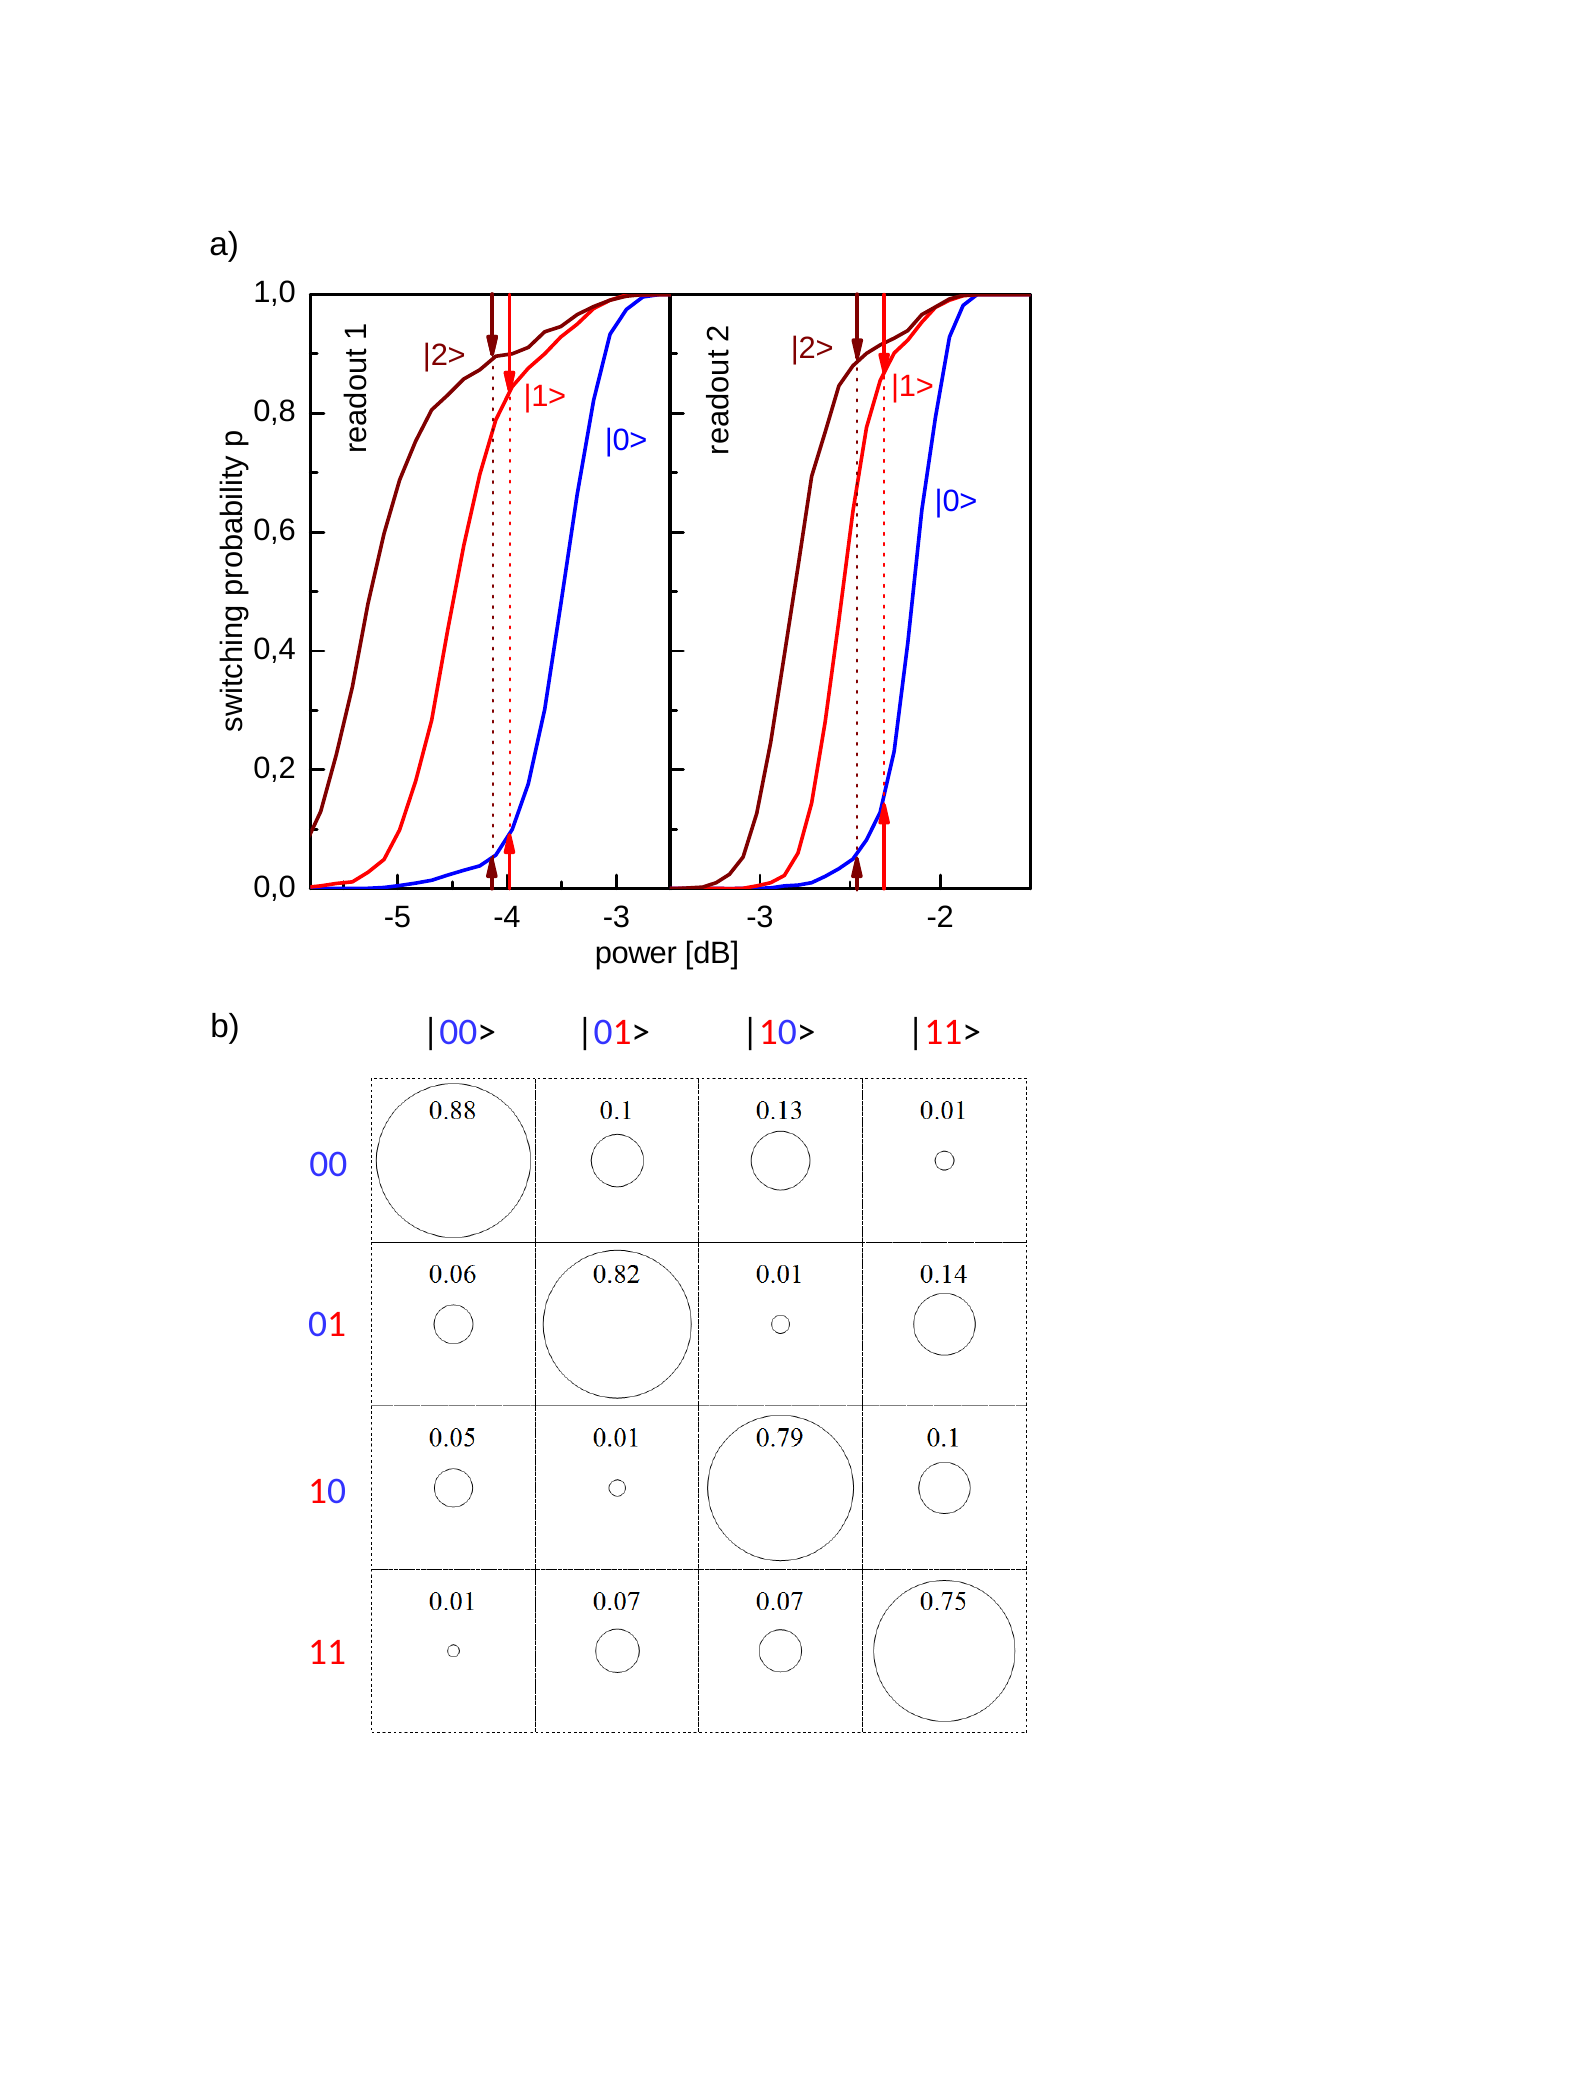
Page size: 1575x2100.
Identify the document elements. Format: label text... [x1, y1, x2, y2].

text_box 10 [293, 1458, 352, 1519]
text_box 00 [294, 1131, 352, 1192]
text_box |01> [561, 1030, 666, 1060]
text_box |00> [407, 1030, 512, 1060]
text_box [162, 177, 1143, 1021]
text_box |10> [726, 1030, 831, 1060]
text_box b) [195, 1030, 255, 1052]
text_box |11> [892, 1030, 996, 1060]
picture [357, 1065, 1040, 1748]
text_box 11 [293, 1619, 352, 1680]
text_box 01 [293, 1292, 352, 1352]
